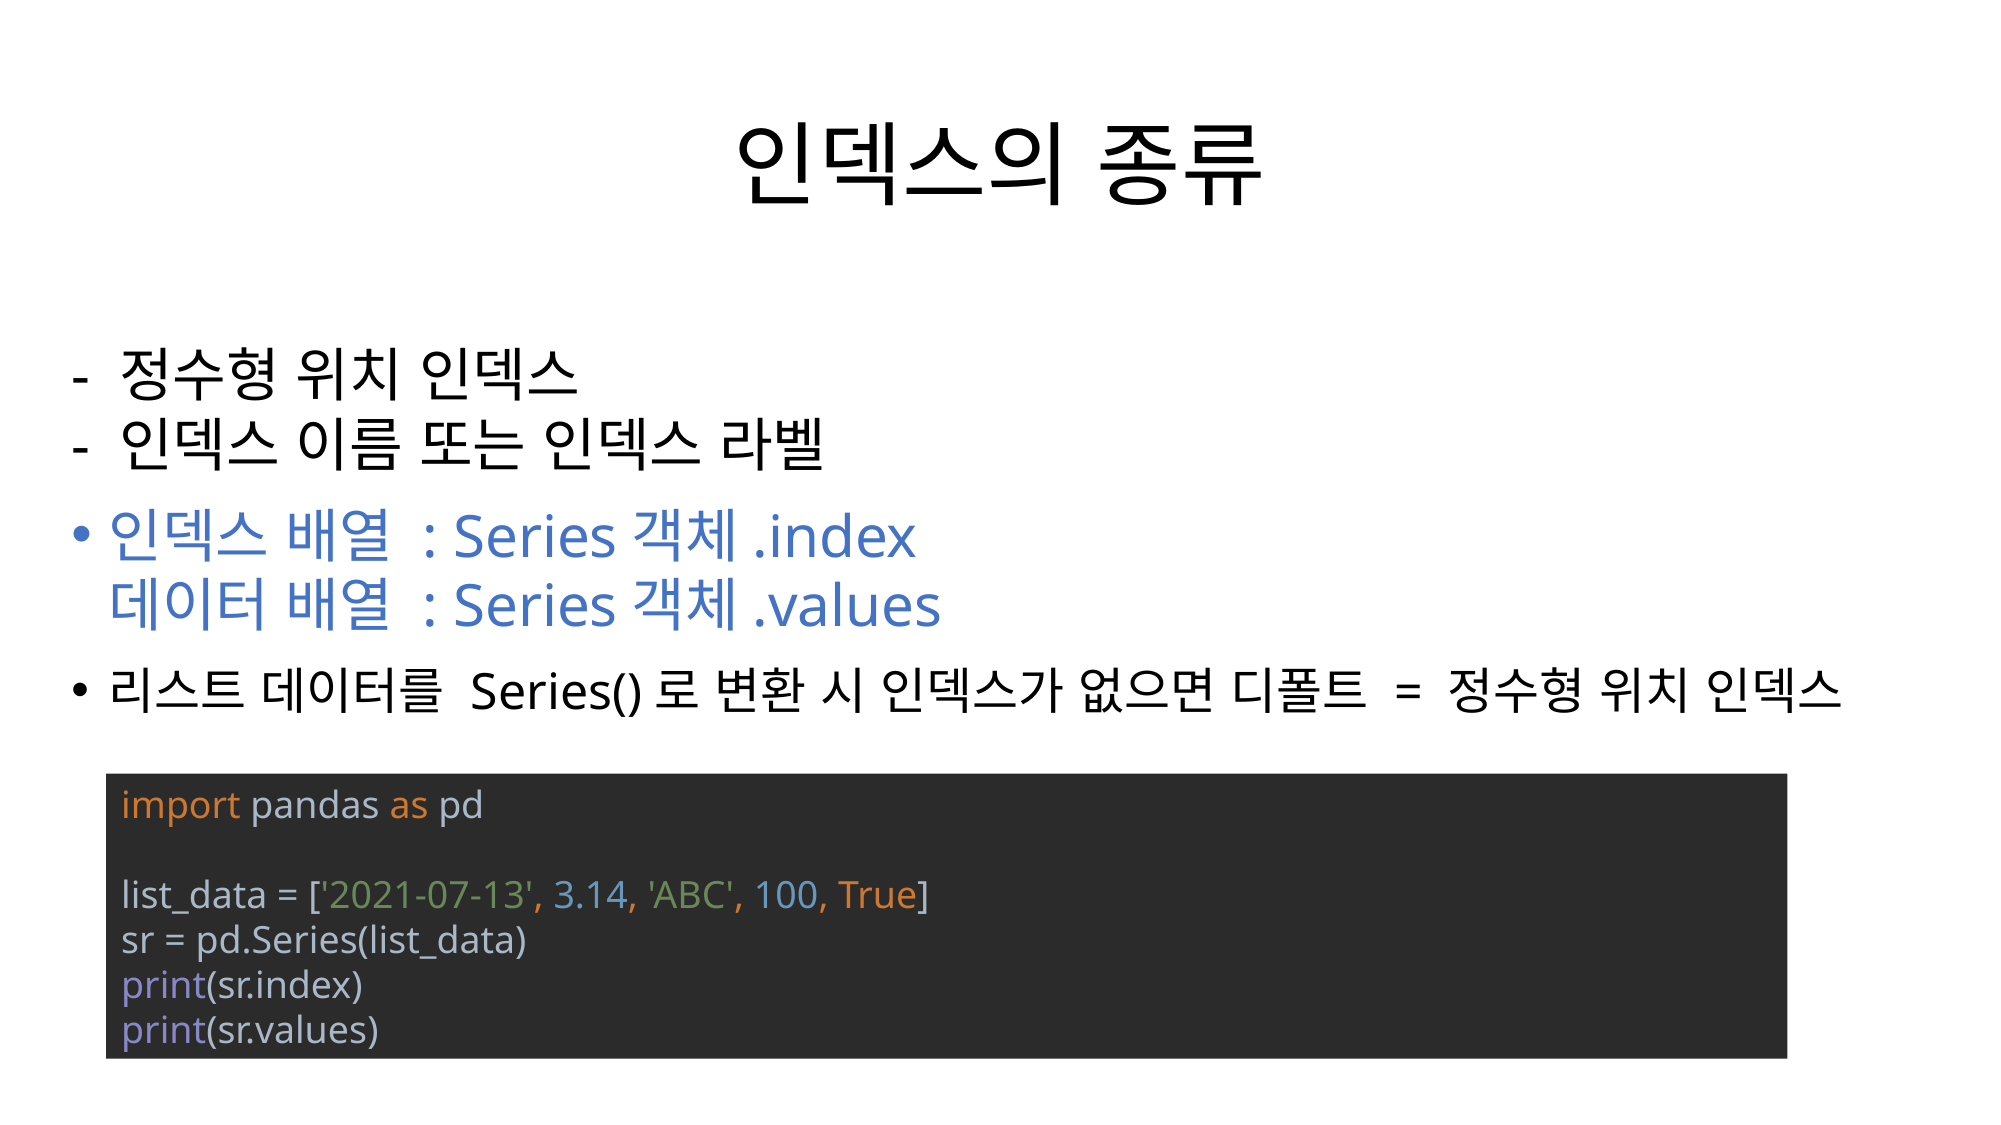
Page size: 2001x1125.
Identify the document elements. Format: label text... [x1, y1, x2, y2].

list - 정수형 위치 인덱스 - 인덱스 이름 또는 인덱스 라벨 인덱스 배열 : Series객체.index 데이터 배열 : Series객체.values 리스트 데이터를 Series()로 변환 시 인덱스가 없으면 디폴트 = 정수형 위치 인덱스 [56, 330, 1949, 892]
title 인덱스의 종류 [137, 59, 1863, 278]
text_box import pandas as pd list_data = ['2021-07-13', 3.14, 'ABC', 100, True] sr = pd.Series(list_data) print(sr.index) print(sr.values) [106, 773, 1788, 1059]
